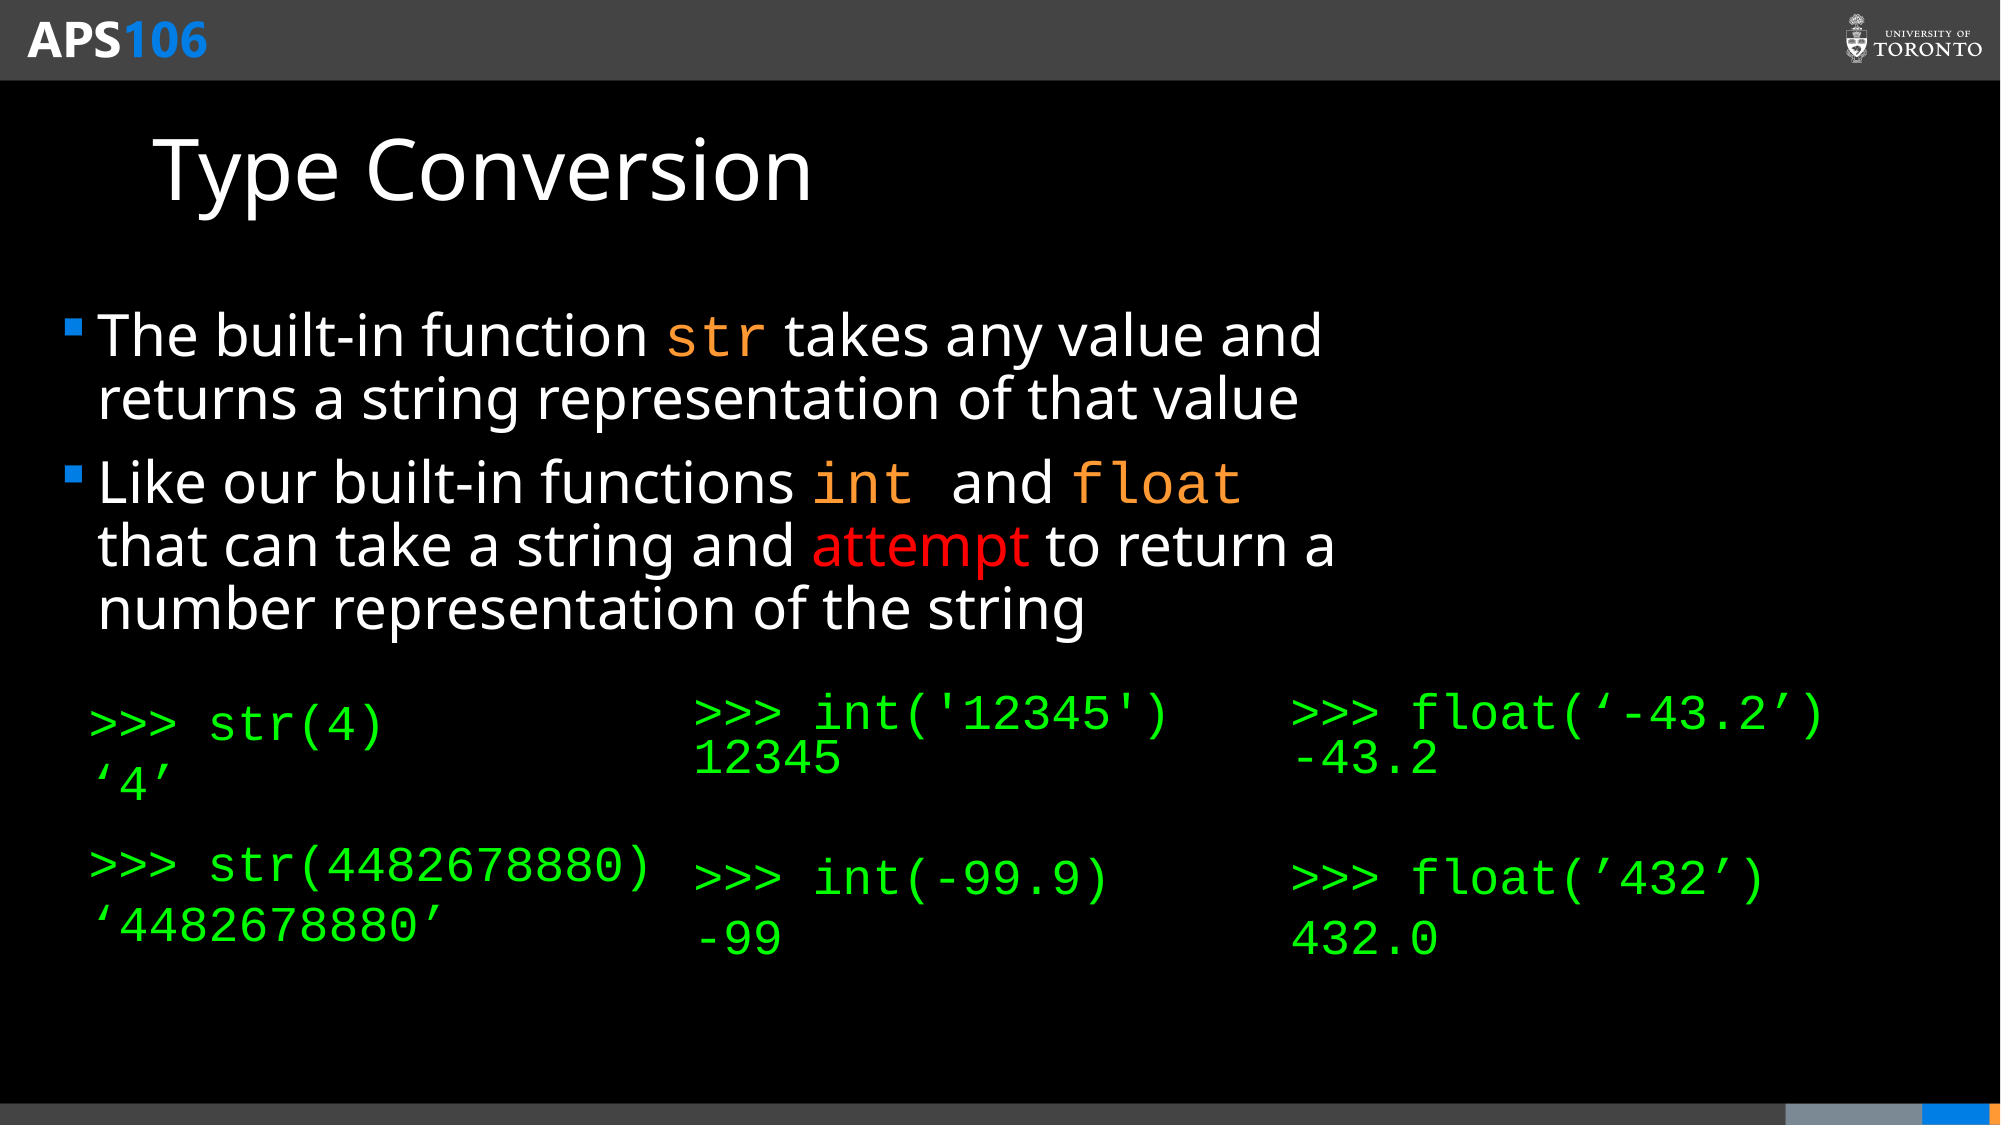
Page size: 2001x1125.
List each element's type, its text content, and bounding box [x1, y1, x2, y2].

text_box >>> str(4) ‘4’ >>> str(4482678880) ‘4482678880’ [73, 683, 692, 1093]
title Type Conversion [137, 119, 1863, 227]
text_box >>> float(‘-43.2’) -43.2 >>> float(’432’) 432.0 [1288, 695, 1955, 965]
list The built-in function str takes any value and returns a string representation of that value Like our built-in functions int and float that can take a string and attempt to return a number representation of the string [45, 298, 1379, 1093]
text_box >>> int('12345') 12345 >>> int(-99.9) -99 [691, 695, 1209, 965]
picture [0, 0, 2001, 1125]
